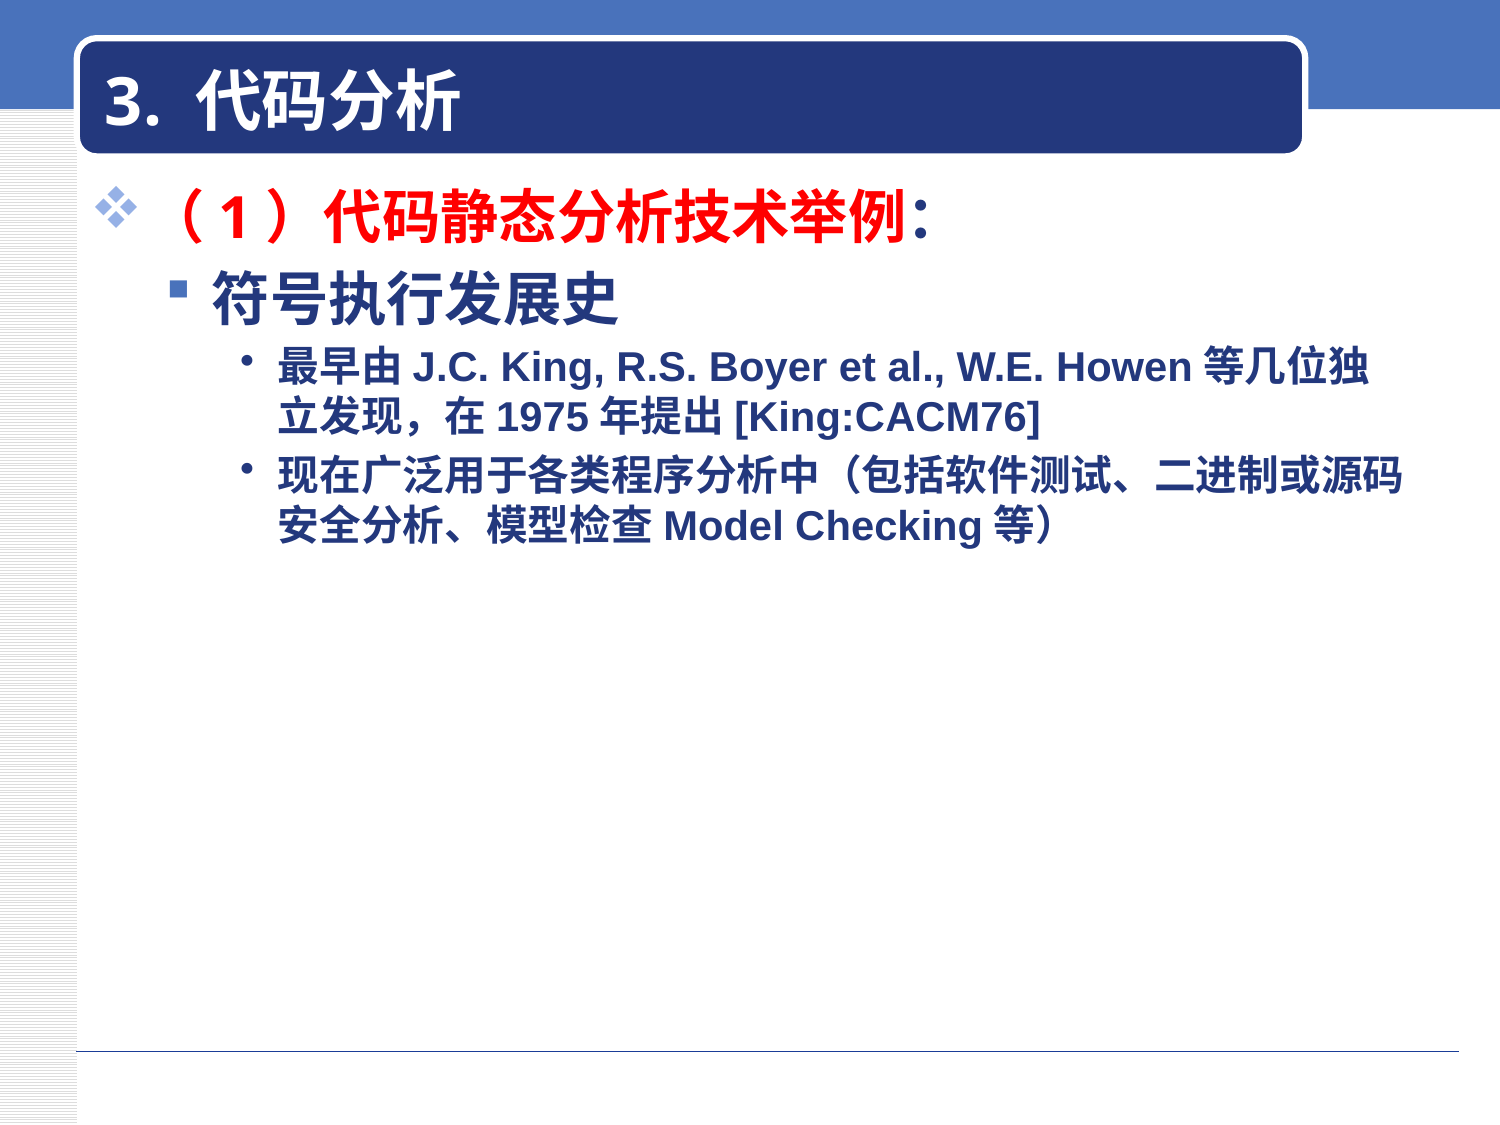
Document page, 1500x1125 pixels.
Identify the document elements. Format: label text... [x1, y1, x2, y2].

list （1）代码静态分析技术举例： 符号执行发展史 最早由J.C. King, R.S. Boyer et al., W.E. Howen等几位独立发现，在1975年提出[King:CACM76] 现在广泛用于各类程序分析中（包括软件测试、二进制或源码安全分析、模型检查Model Checking等） [75, 172, 1425, 920]
title 3. 代码分析 [89, 52, 1425, 145]
